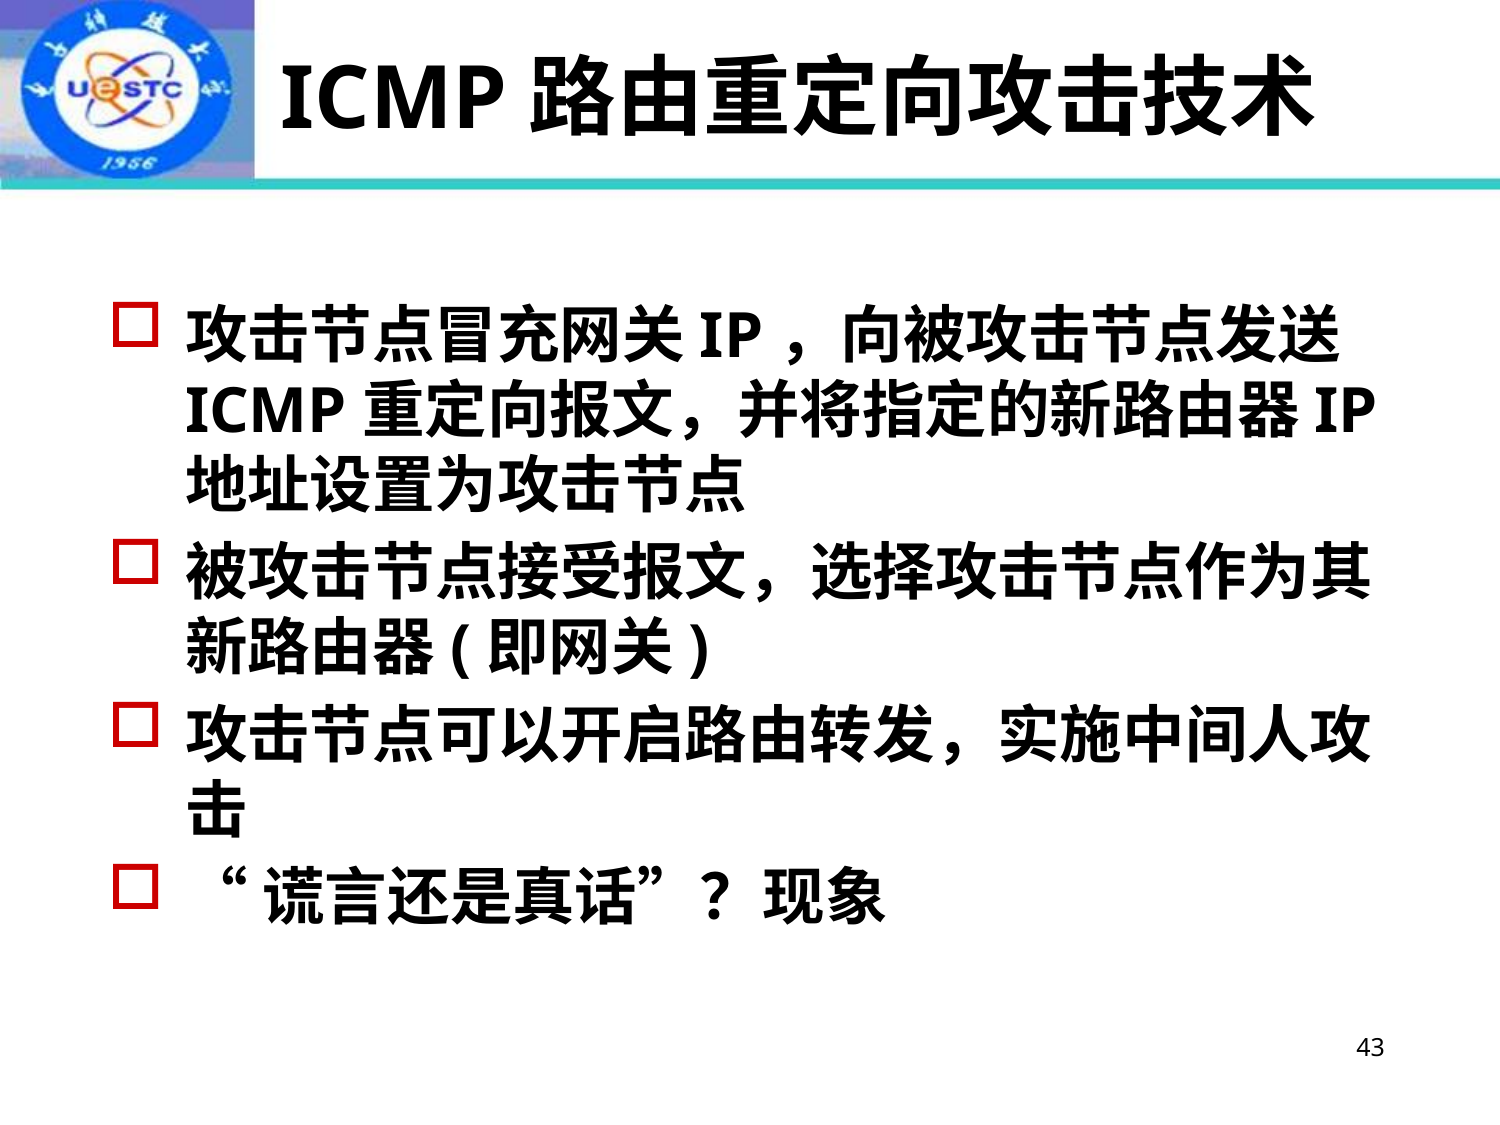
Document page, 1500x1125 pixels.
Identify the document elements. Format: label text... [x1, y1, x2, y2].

picture [0, 0, 1500, 1125]
slide_number 43 [1074, 1024, 1401, 1103]
title ICMP路由重定向攻击技术 [265, 42, 1500, 154]
list 攻击节点冒充网关IP，向被攻击节点发送ICMP重定向报文，并将指定的新路由器IP地址设置为攻击节点 被攻击节点接受报文，选择攻击节点作为其新路由器(即网关) 攻击节点可以开启路由转发，实施中间人攻击 “谎言还是真话”？现象 [92, 287, 1406, 988]
